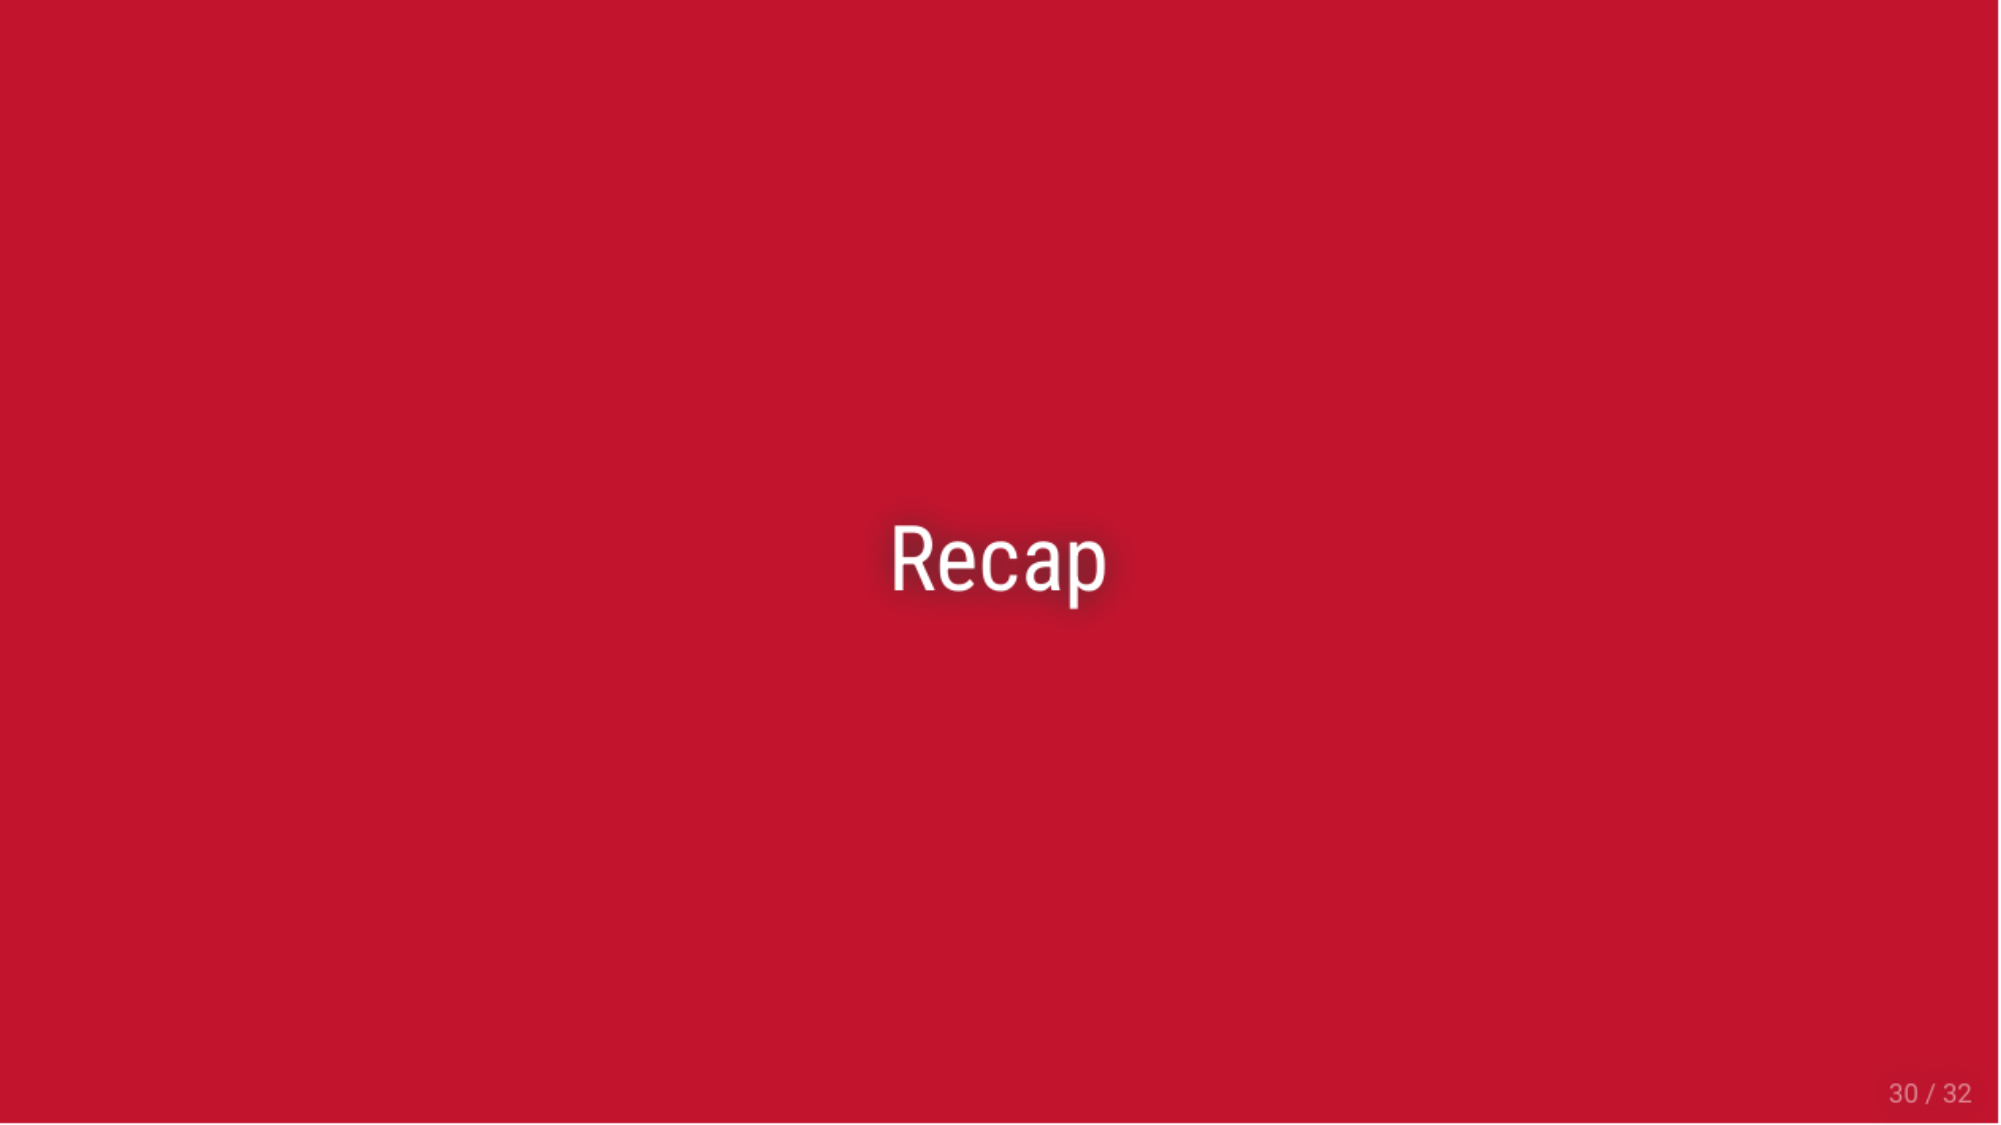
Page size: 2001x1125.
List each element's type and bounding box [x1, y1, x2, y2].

list [0, 0, 2000, 1125]
